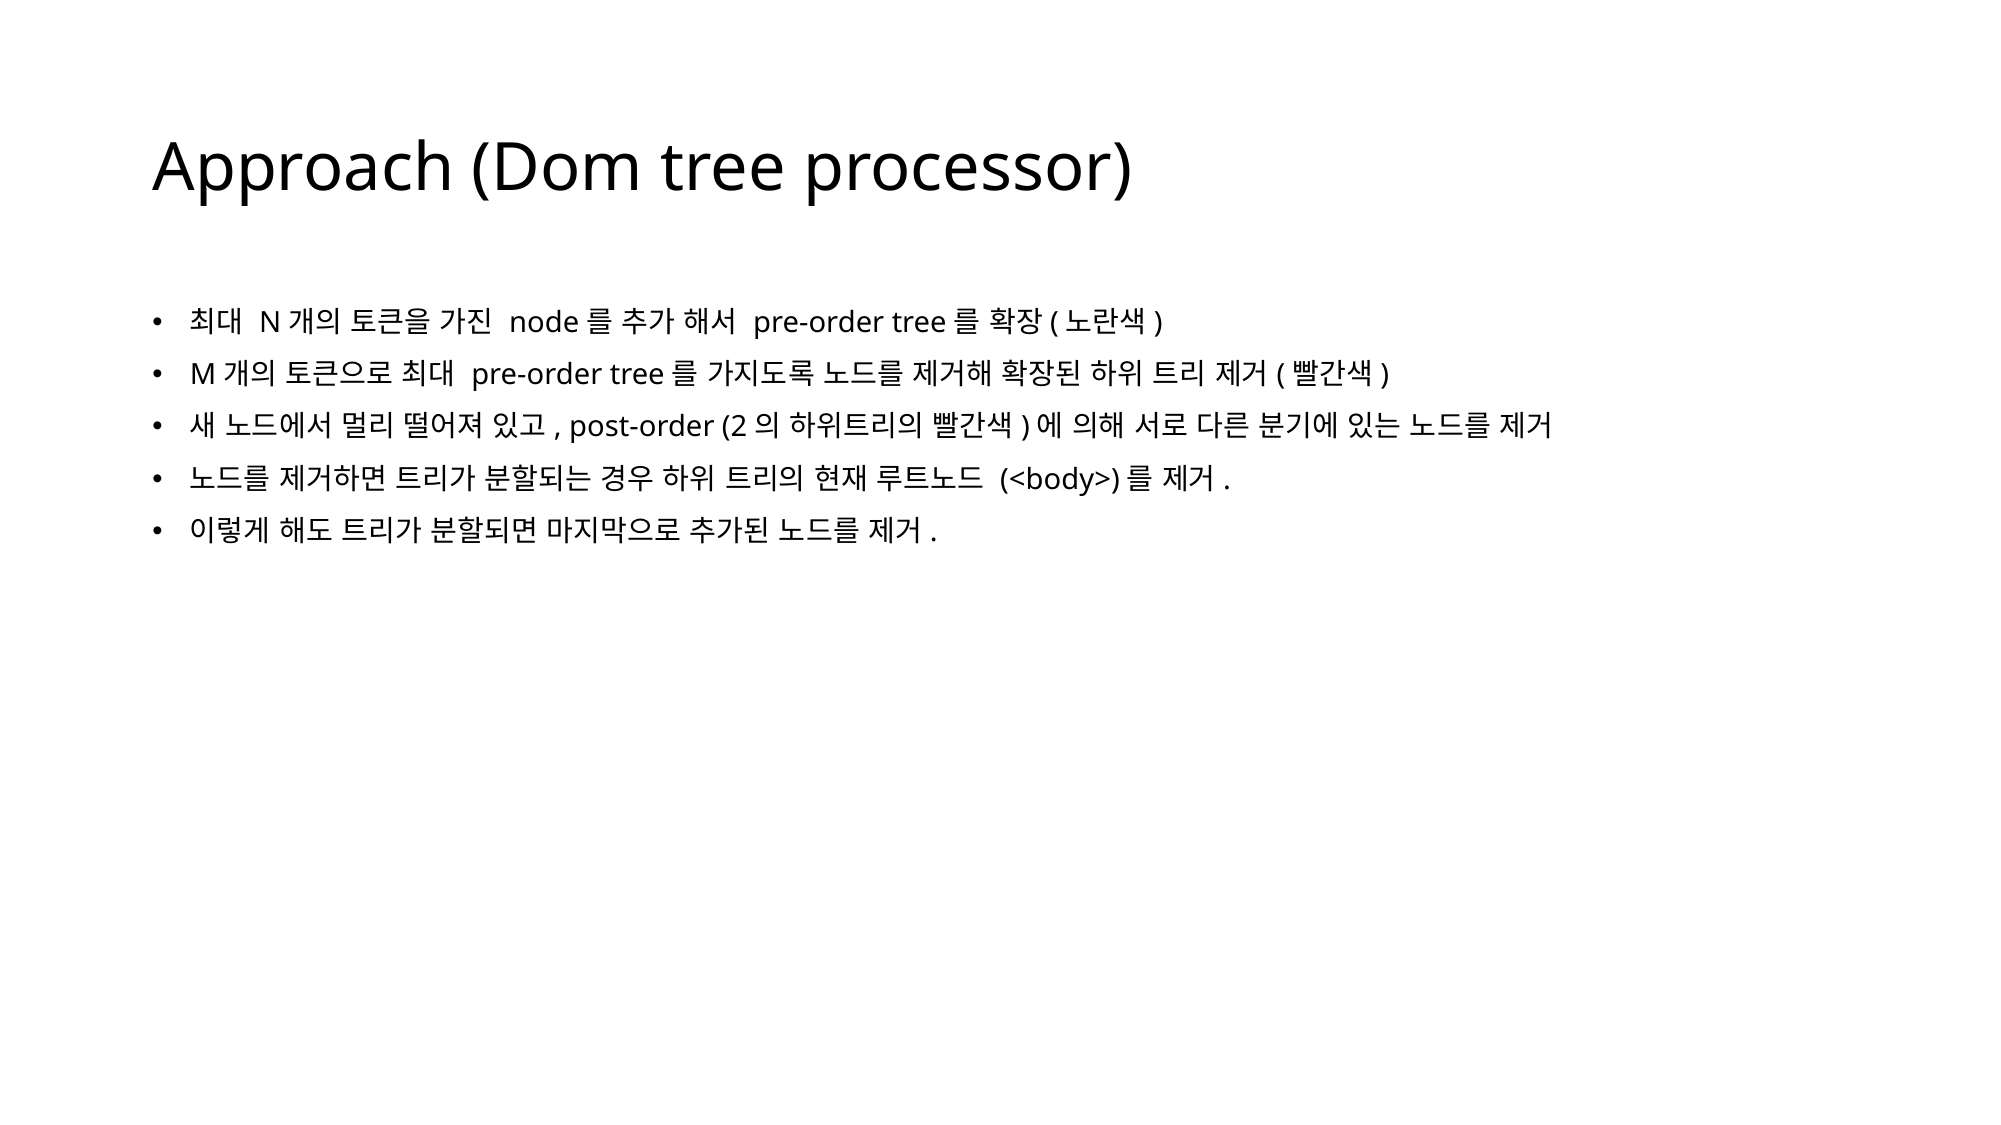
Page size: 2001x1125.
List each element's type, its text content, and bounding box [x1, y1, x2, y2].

title Approach (Dom tree processor) [137, 59, 1863, 278]
list 최대 N개의 토큰을 가진 node를 추가 해서 pre-order tree를 확장(노란색) M개의 토큰으로 최대 pre-order tree를 가지도록 노드를 제거해 확장된 하위 트리 제거(빨간색) 새 노드에서 멀리 떨어져 있고, post-order (2의 하위트리의 빨간색)에 의해 서로 다른 분기에 있는 노드를 제거 노드를 제거하면 트리가 분할되는 경우 하위 트리의 현재 루트노드 (<body>)를 제거. 이렇게 해도 트리가 분할되면 마지막으로 추가된 노드를 제거. [137, 299, 1863, 1014]
